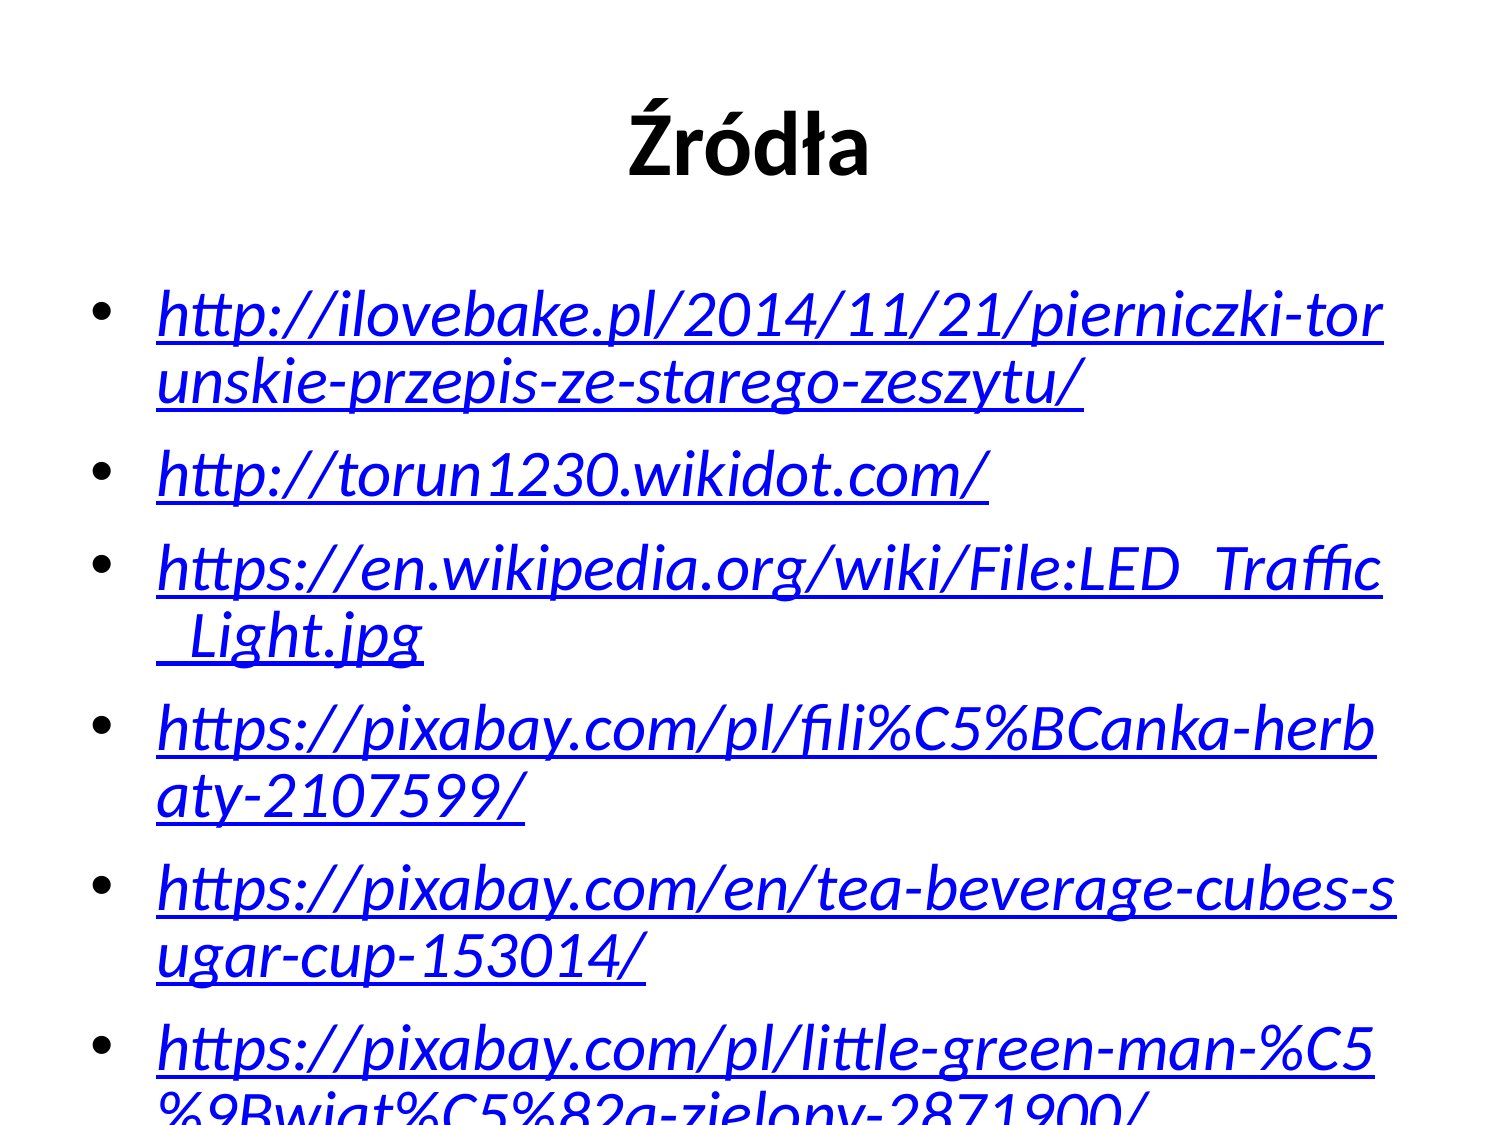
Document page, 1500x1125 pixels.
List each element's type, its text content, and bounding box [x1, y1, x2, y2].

title Źródła [75, 45, 1425, 233]
list http://ilovebake.pl/2014/11/21/pierniczki-torunskie-przepis-ze-starego-zeszytu/ http://torun1230.wikidot.com/ https://en.wikipedia.org/wiki/File:LED_Traffic_Light.jpg https://pixabay.com/pl/fili%C5%BCanka-herbaty-2107599/ https://pixabay.com/en/tea-beverage-cubes-sugar-cup-153014/ https://pixabay.com/pl/little-green-man-%C5%9Bwiat%C5%82a-zielony-2871900/ [75, 262, 1425, 1005]
